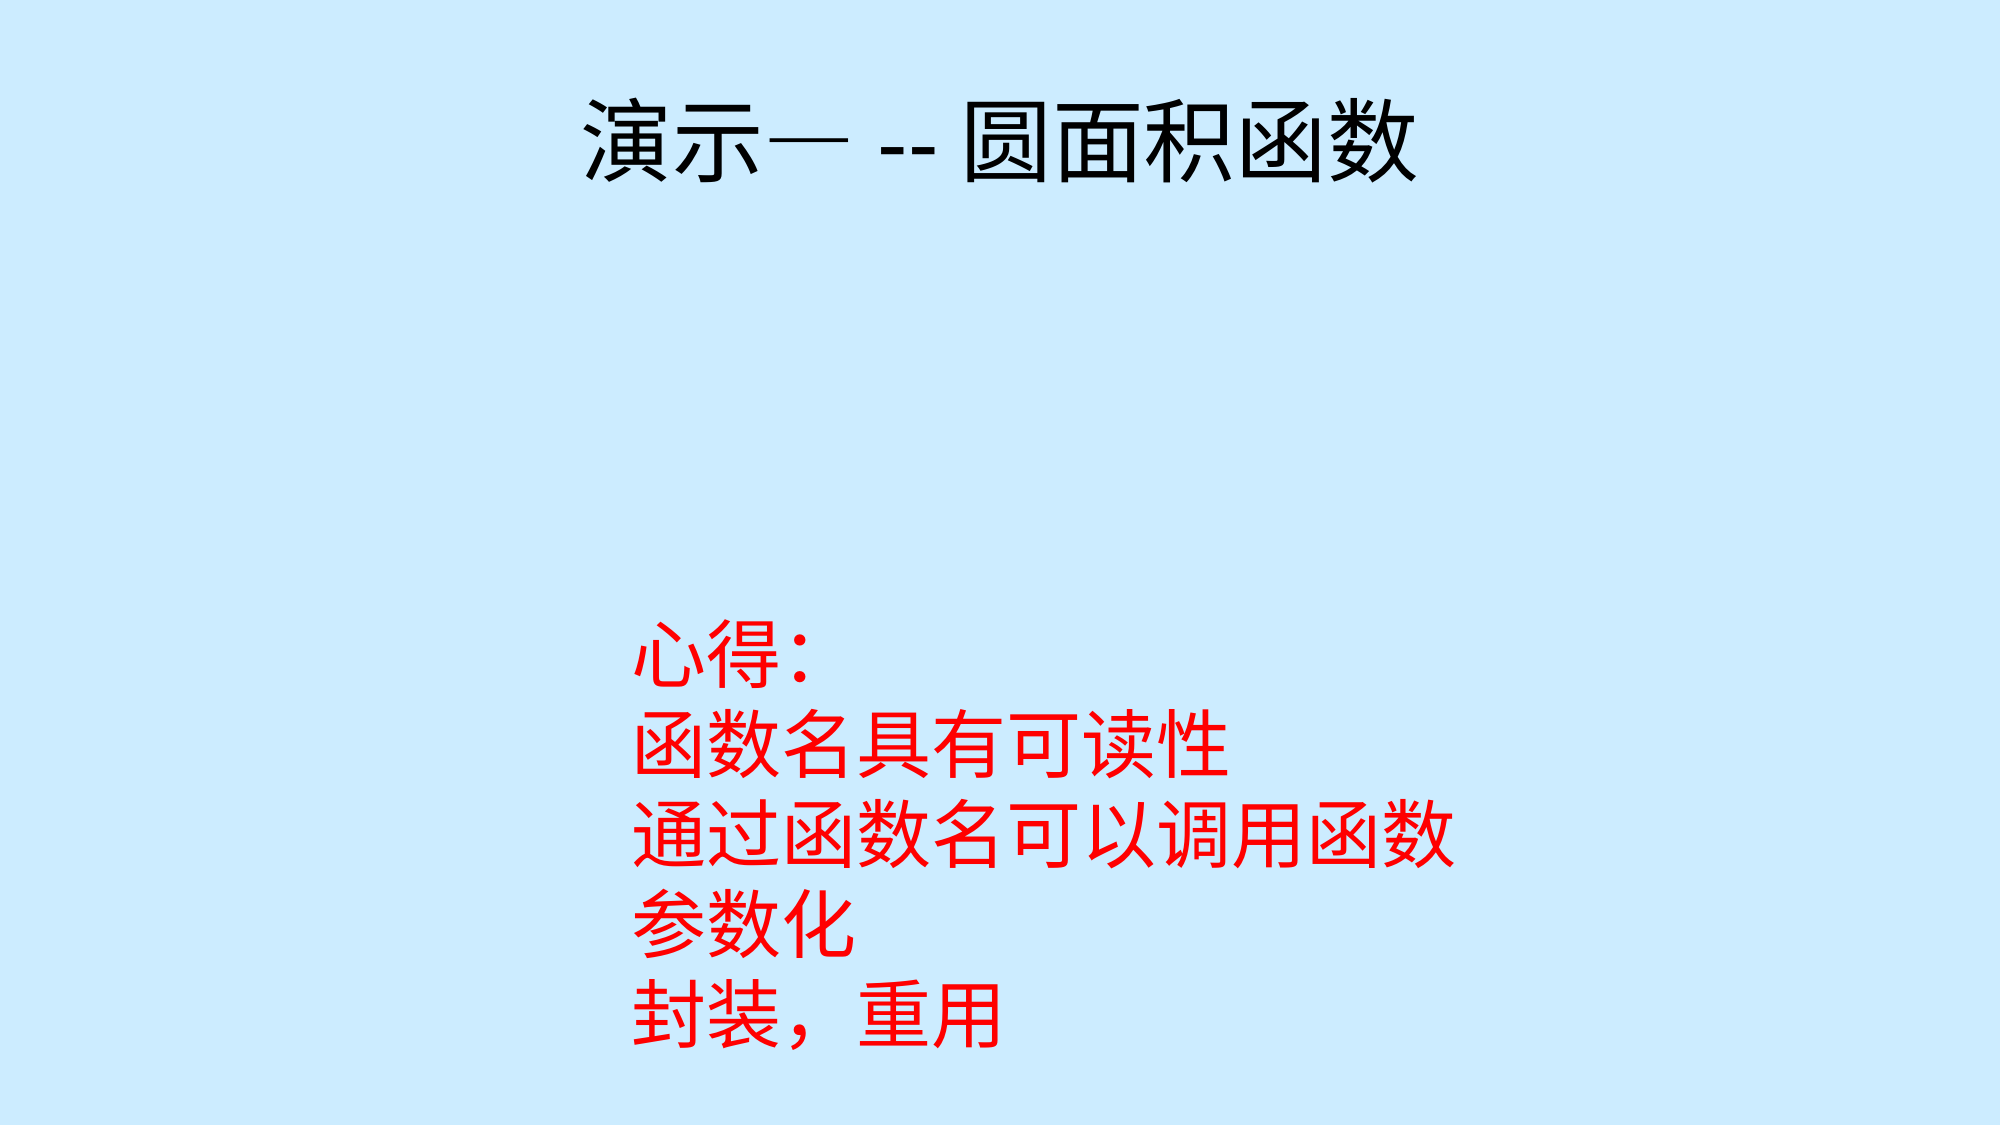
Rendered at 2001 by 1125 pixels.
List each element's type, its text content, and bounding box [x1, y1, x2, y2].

text_box 心得： 函数名具有可读性 通过函数名可以调用函数 参数化 封装，重用 [616, 599, 1472, 1065]
title 演示—--圆面积函数 [99, 45, 1900, 233]
